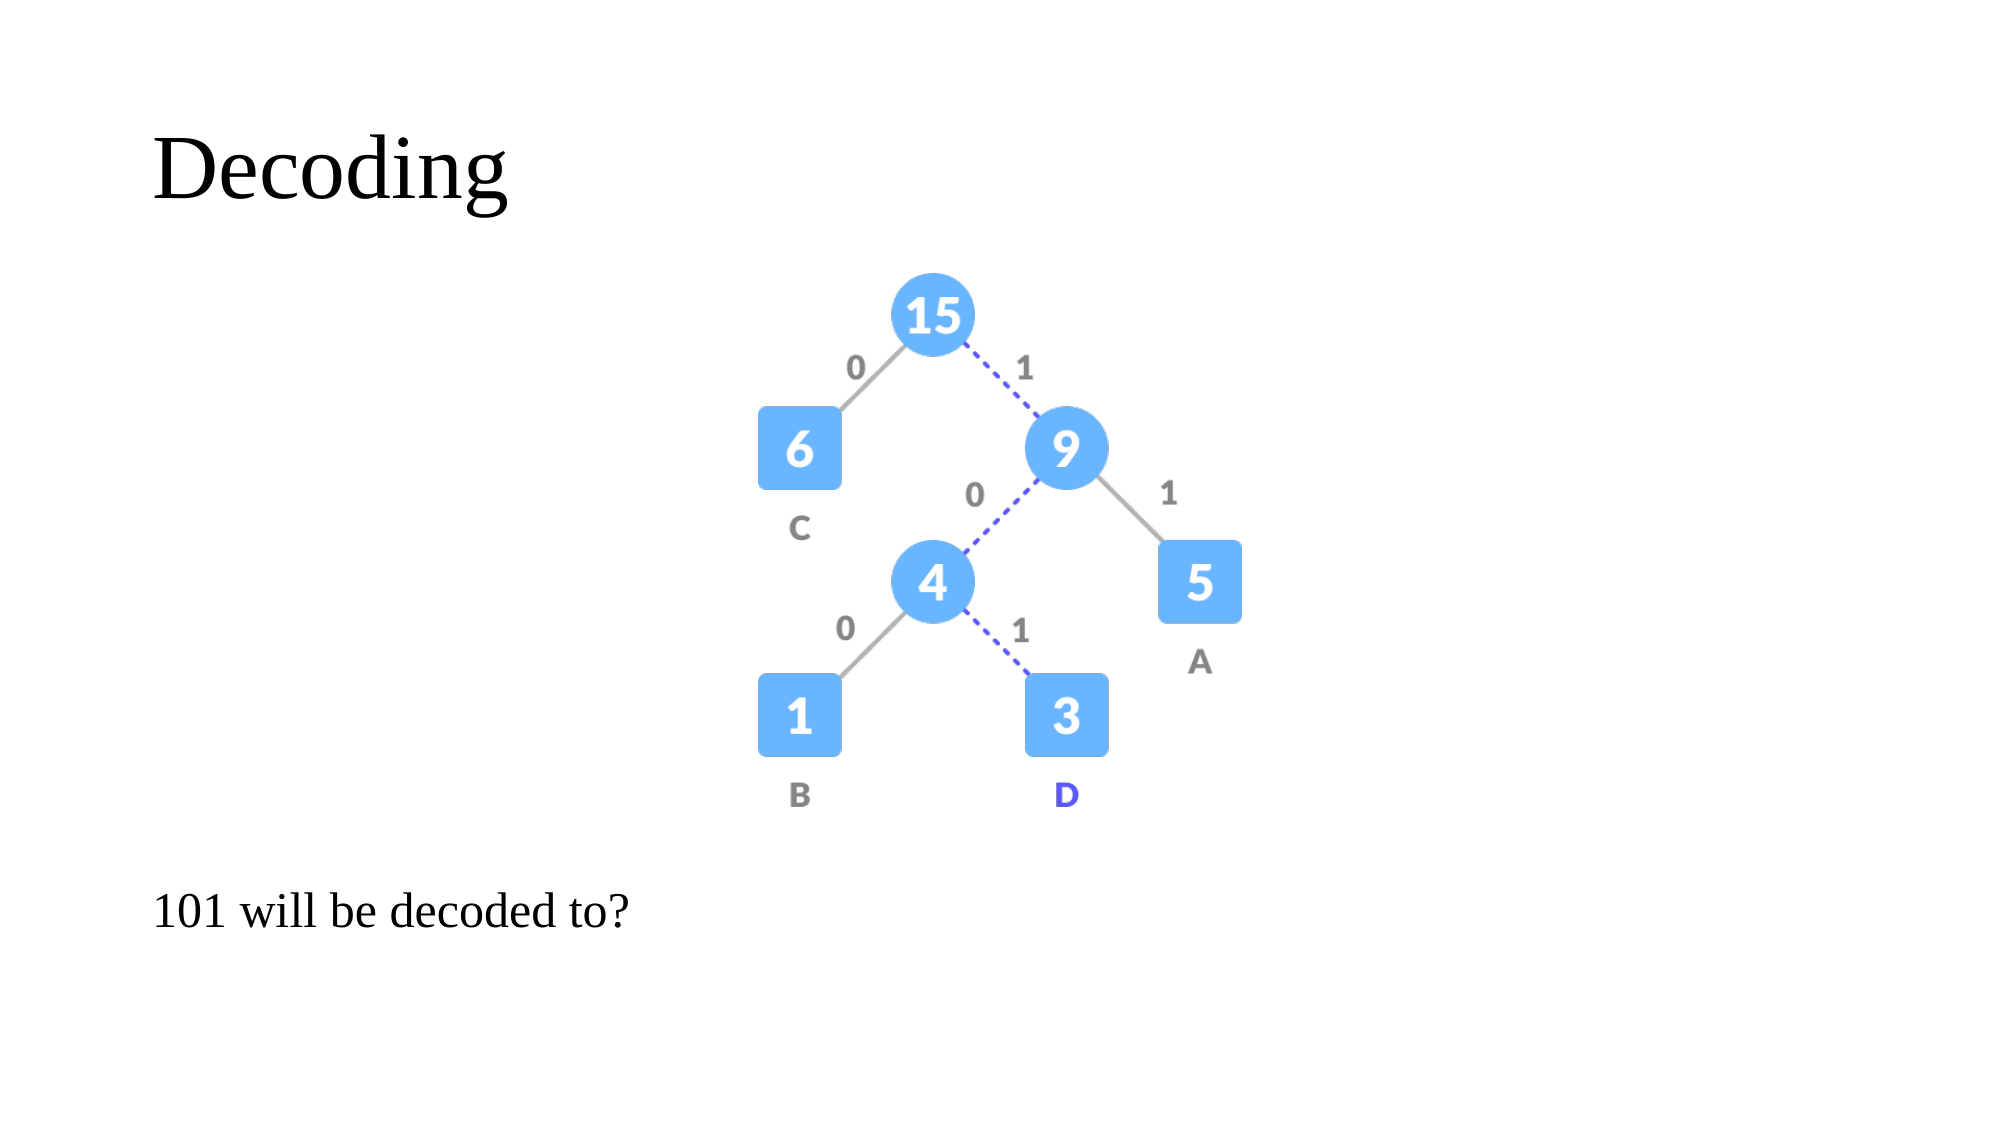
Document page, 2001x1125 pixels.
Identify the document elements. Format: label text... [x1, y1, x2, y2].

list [708, 223, 1292, 857]
text_box 101 will be decoded to? [137, 870, 1863, 946]
title Decoding [137, 59, 1863, 278]
